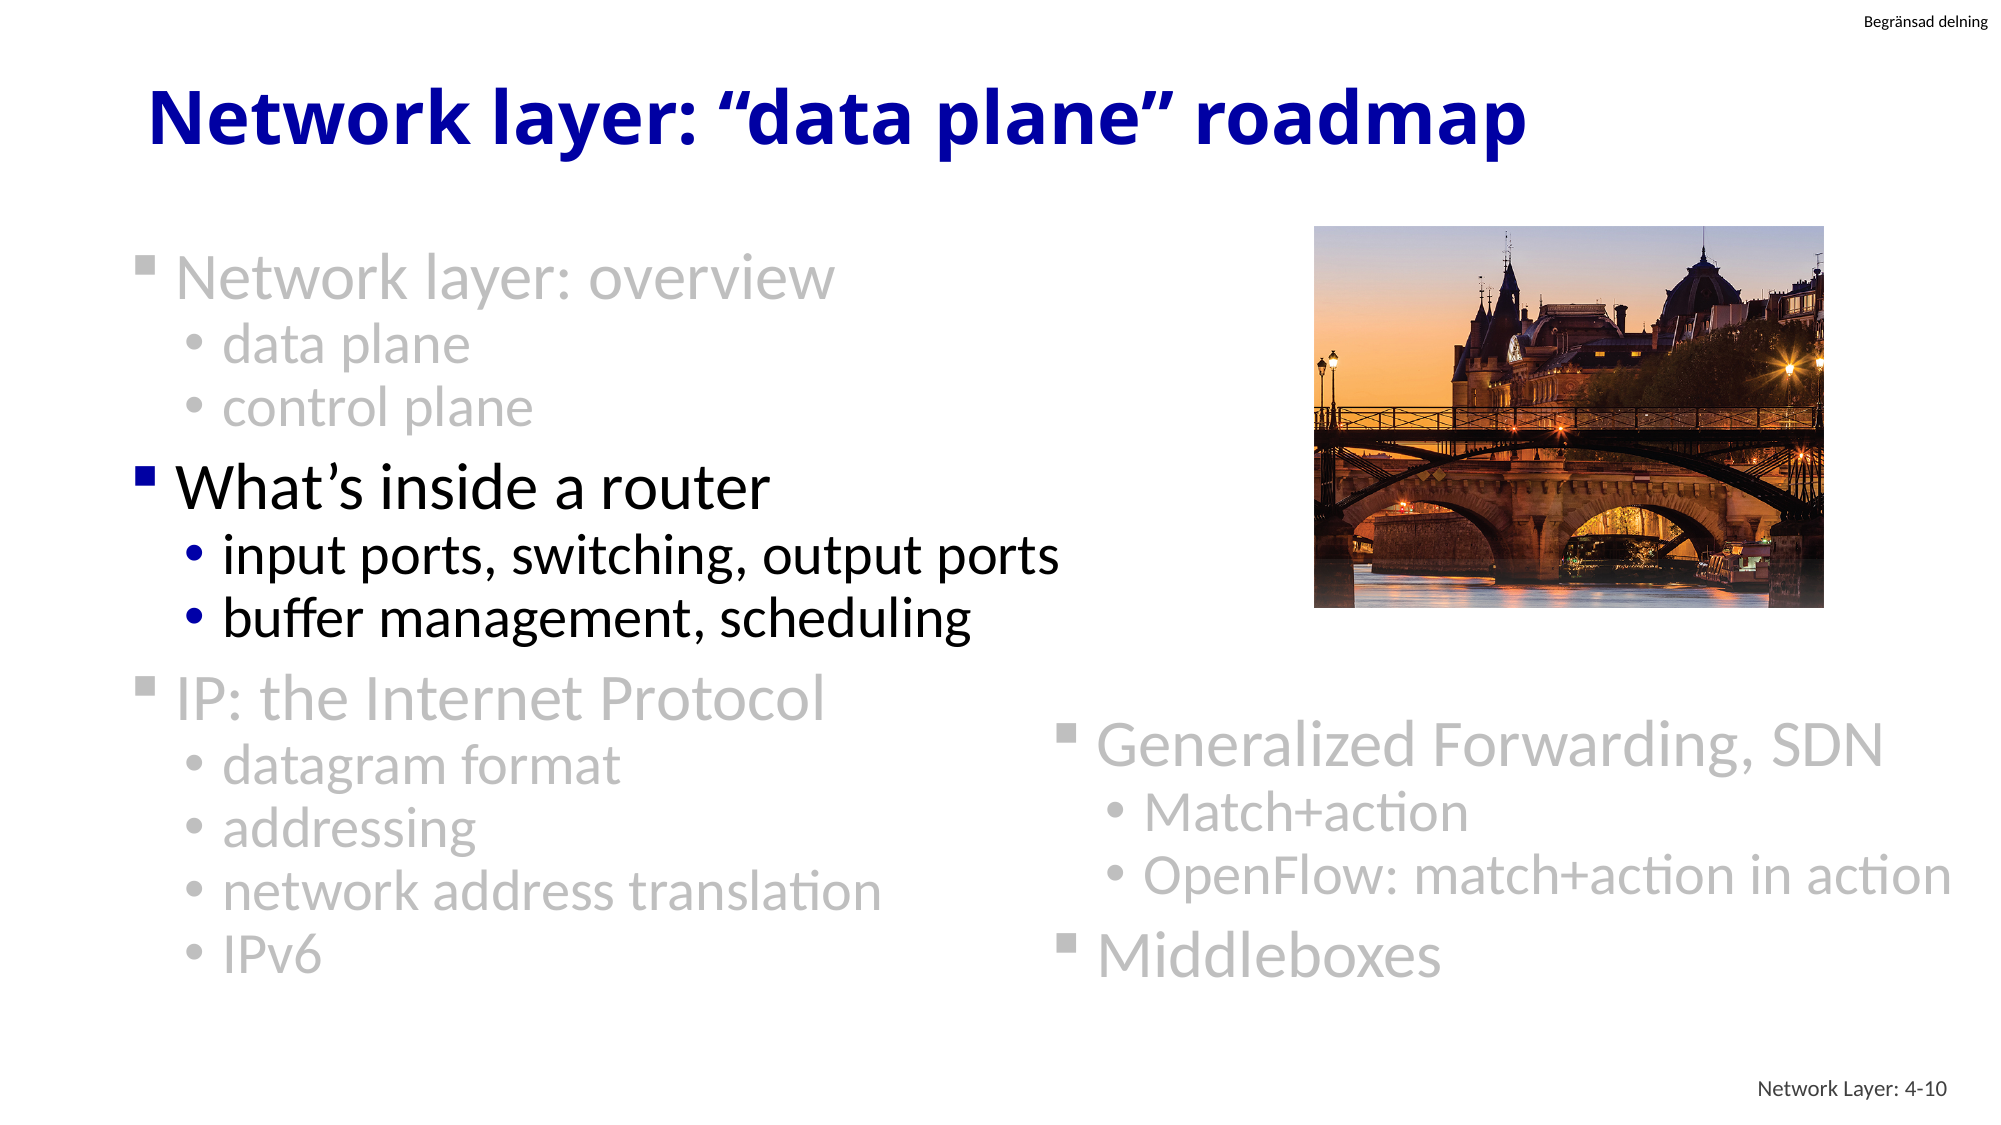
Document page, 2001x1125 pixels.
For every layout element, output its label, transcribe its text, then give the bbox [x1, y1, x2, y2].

list Network layer: overview data plane control plane What’s inside a router input ports, switching, output ports buffer management, scheduling IP: the Internet Protocol datagram format addressing network address translation IPv6 [93, 234, 1180, 1055]
slide_number Network Layer: 4-10 [1512, 1056, 1963, 1117]
picture [1314, 226, 1824, 608]
title Network layer: “data plane” roadmap [131, 47, 1856, 195]
text_box Generalized Forwarding, SDN Match+action OpenFlow: match+action in action Middleboxes [1014, 701, 2000, 1020]
